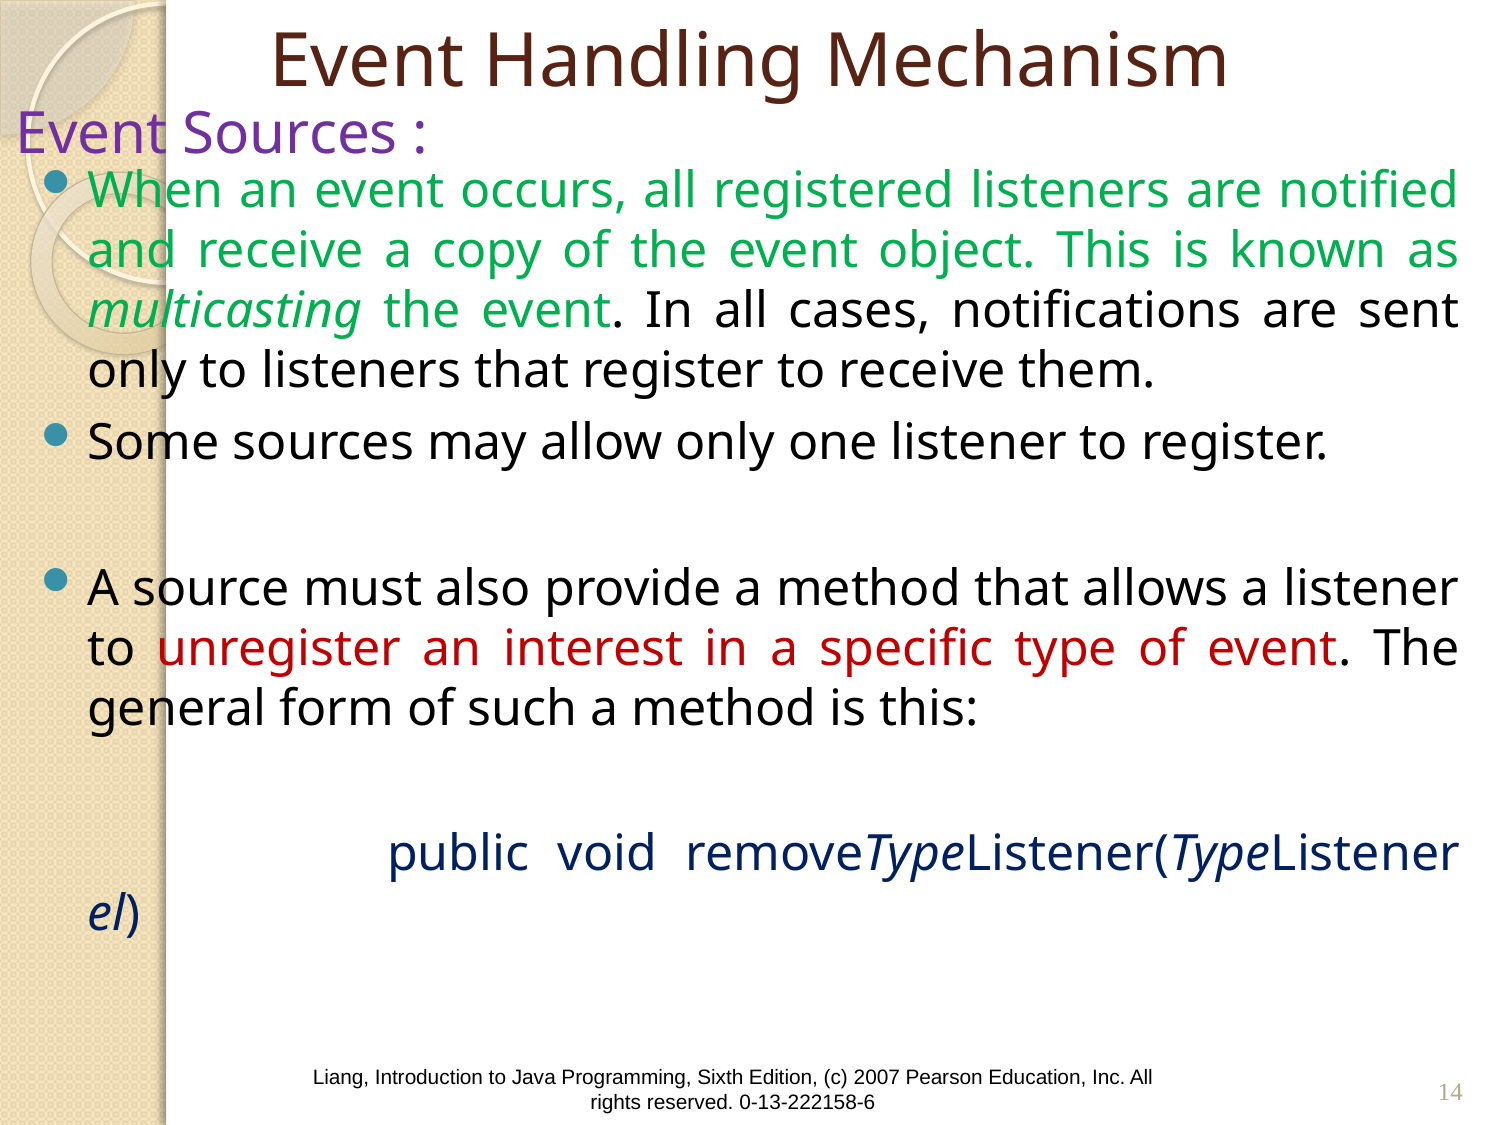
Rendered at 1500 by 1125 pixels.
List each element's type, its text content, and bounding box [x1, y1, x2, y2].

slide_number 14 [1413, 1034, 1488, 1113]
list When an event occurs, all registered listeners are notified and receive a copy of the event object. This is known as multicasting the event. In all cases, notifications are sent only to listeners that register to receive them. Some sources may allow only one listener to register. A source must also provide a method that allows a listener to unregister an interest in a specific type of event. The general form of such a method is this: public void removeTypeListener(TypeListener el) [12, 149, 1475, 1088]
title Event Handling Mechanism [112, 12, 1388, 87]
text_box Event Sources : [0, 87, 1450, 175]
